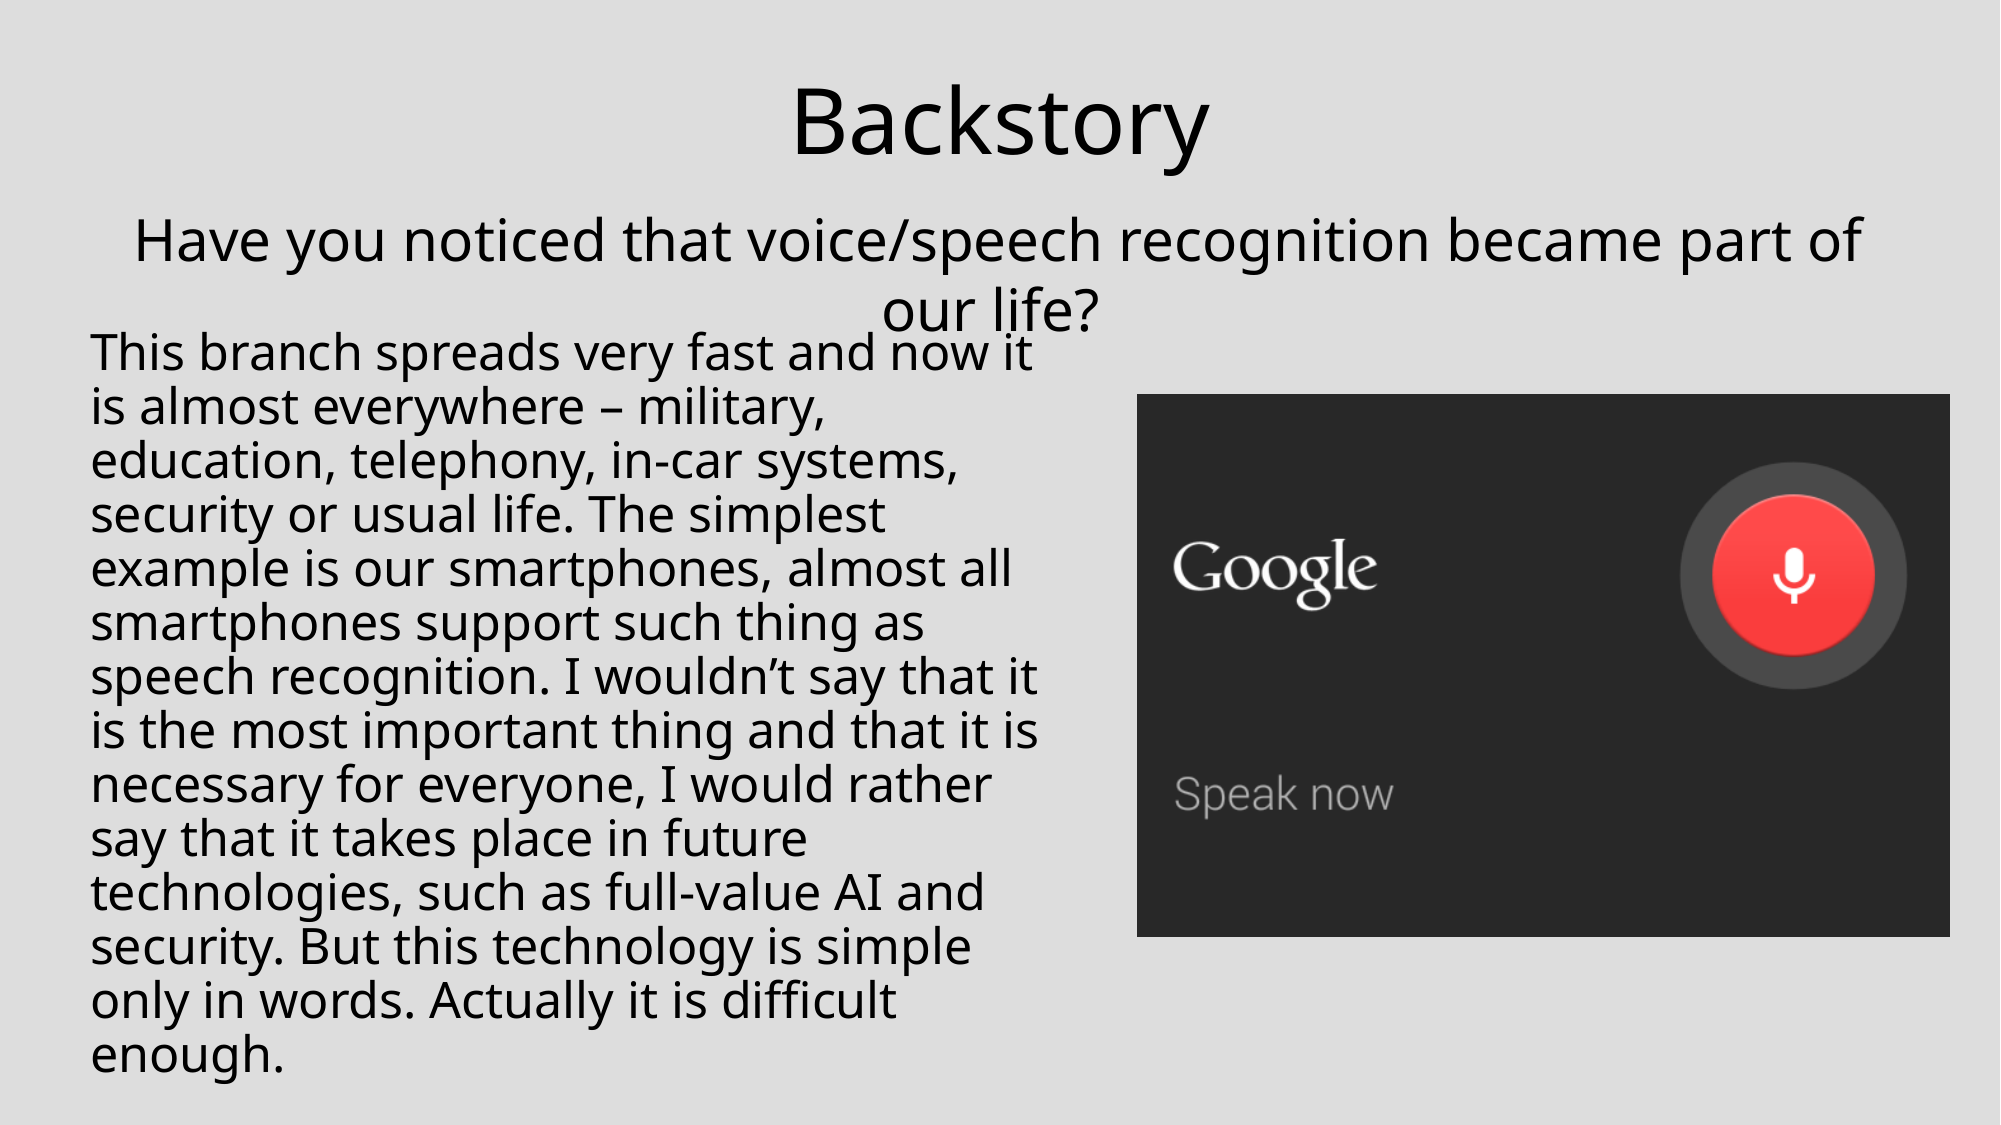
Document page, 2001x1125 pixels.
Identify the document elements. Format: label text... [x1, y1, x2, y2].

text_box Have you noticed that voice/speech recognition became part of our life? [90, 196, 1906, 351]
list This branch spreads very fast and now it is almost everywhere – military, education, telephony, in-car systems, security or usual life. The simplest example is our smartphones, almost all smartphones support such thing as speech recognition. I wouldn’t say that it is the most important thing and that it is necessary for everyone, I would rather say that it takes place in future technologies, such as full-value AI and security. But this technology is simple only in words. Actually it is difficult enough. [75, 319, 1099, 1099]
title Backstory [137, 15, 1863, 196]
picture [1137, 394, 1950, 938]
